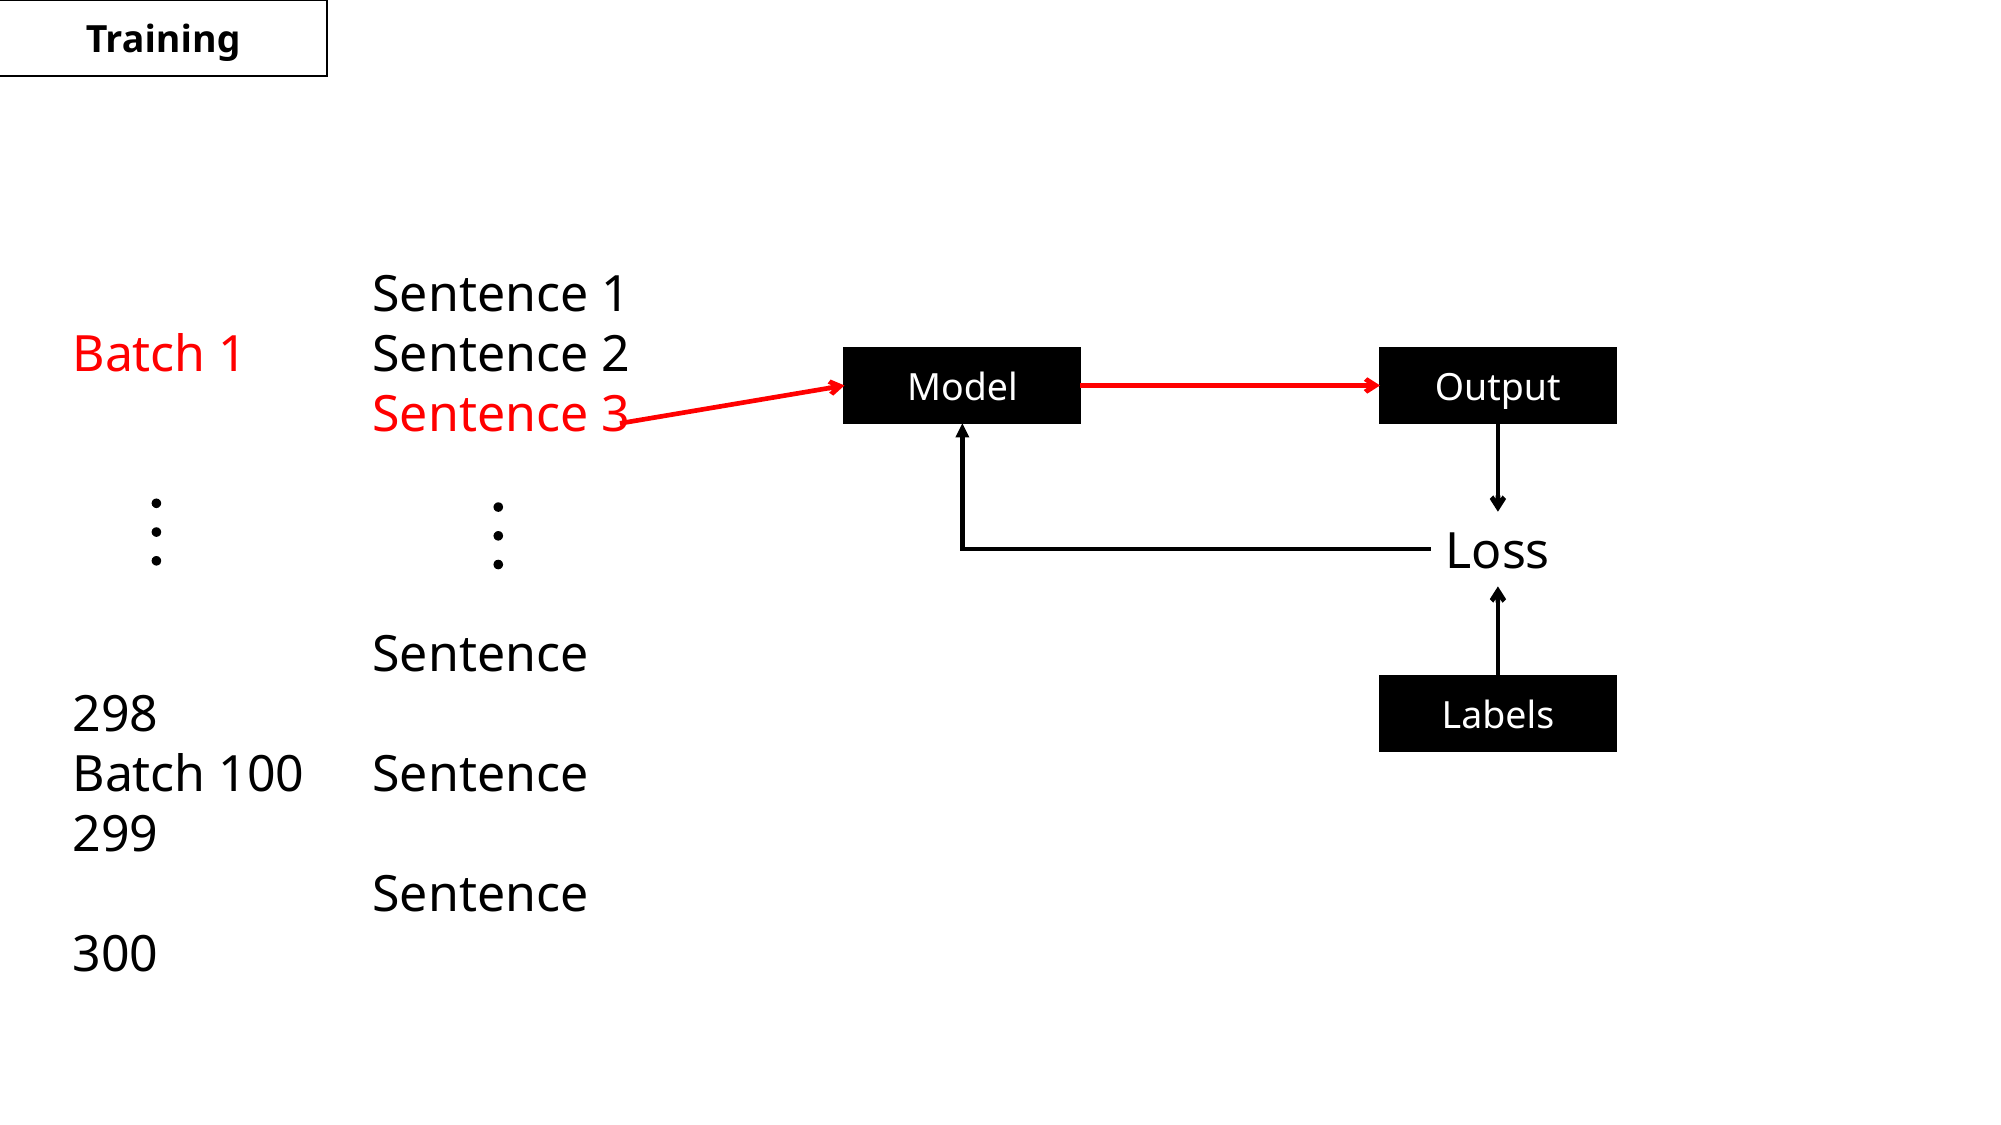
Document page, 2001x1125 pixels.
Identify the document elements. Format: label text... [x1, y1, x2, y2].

text_box Model [843, 347, 1081, 424]
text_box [962, 423, 1435, 550]
text_box Output [1379, 347, 1617, 424]
text_box Sentence 1 Batch 1 Sentence 2 Sentence 3 Sentence 298 Batch 100 Sentence 299 Sentence 300 [57, 254, 683, 1049]
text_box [152, 499, 161, 565]
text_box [494, 503, 503, 569]
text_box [619, 385, 845, 424]
text_box Labels [1379, 675, 1617, 752]
text_box Training [0, 0, 328, 77]
text_box Loss [1430, 511, 1565, 587]
